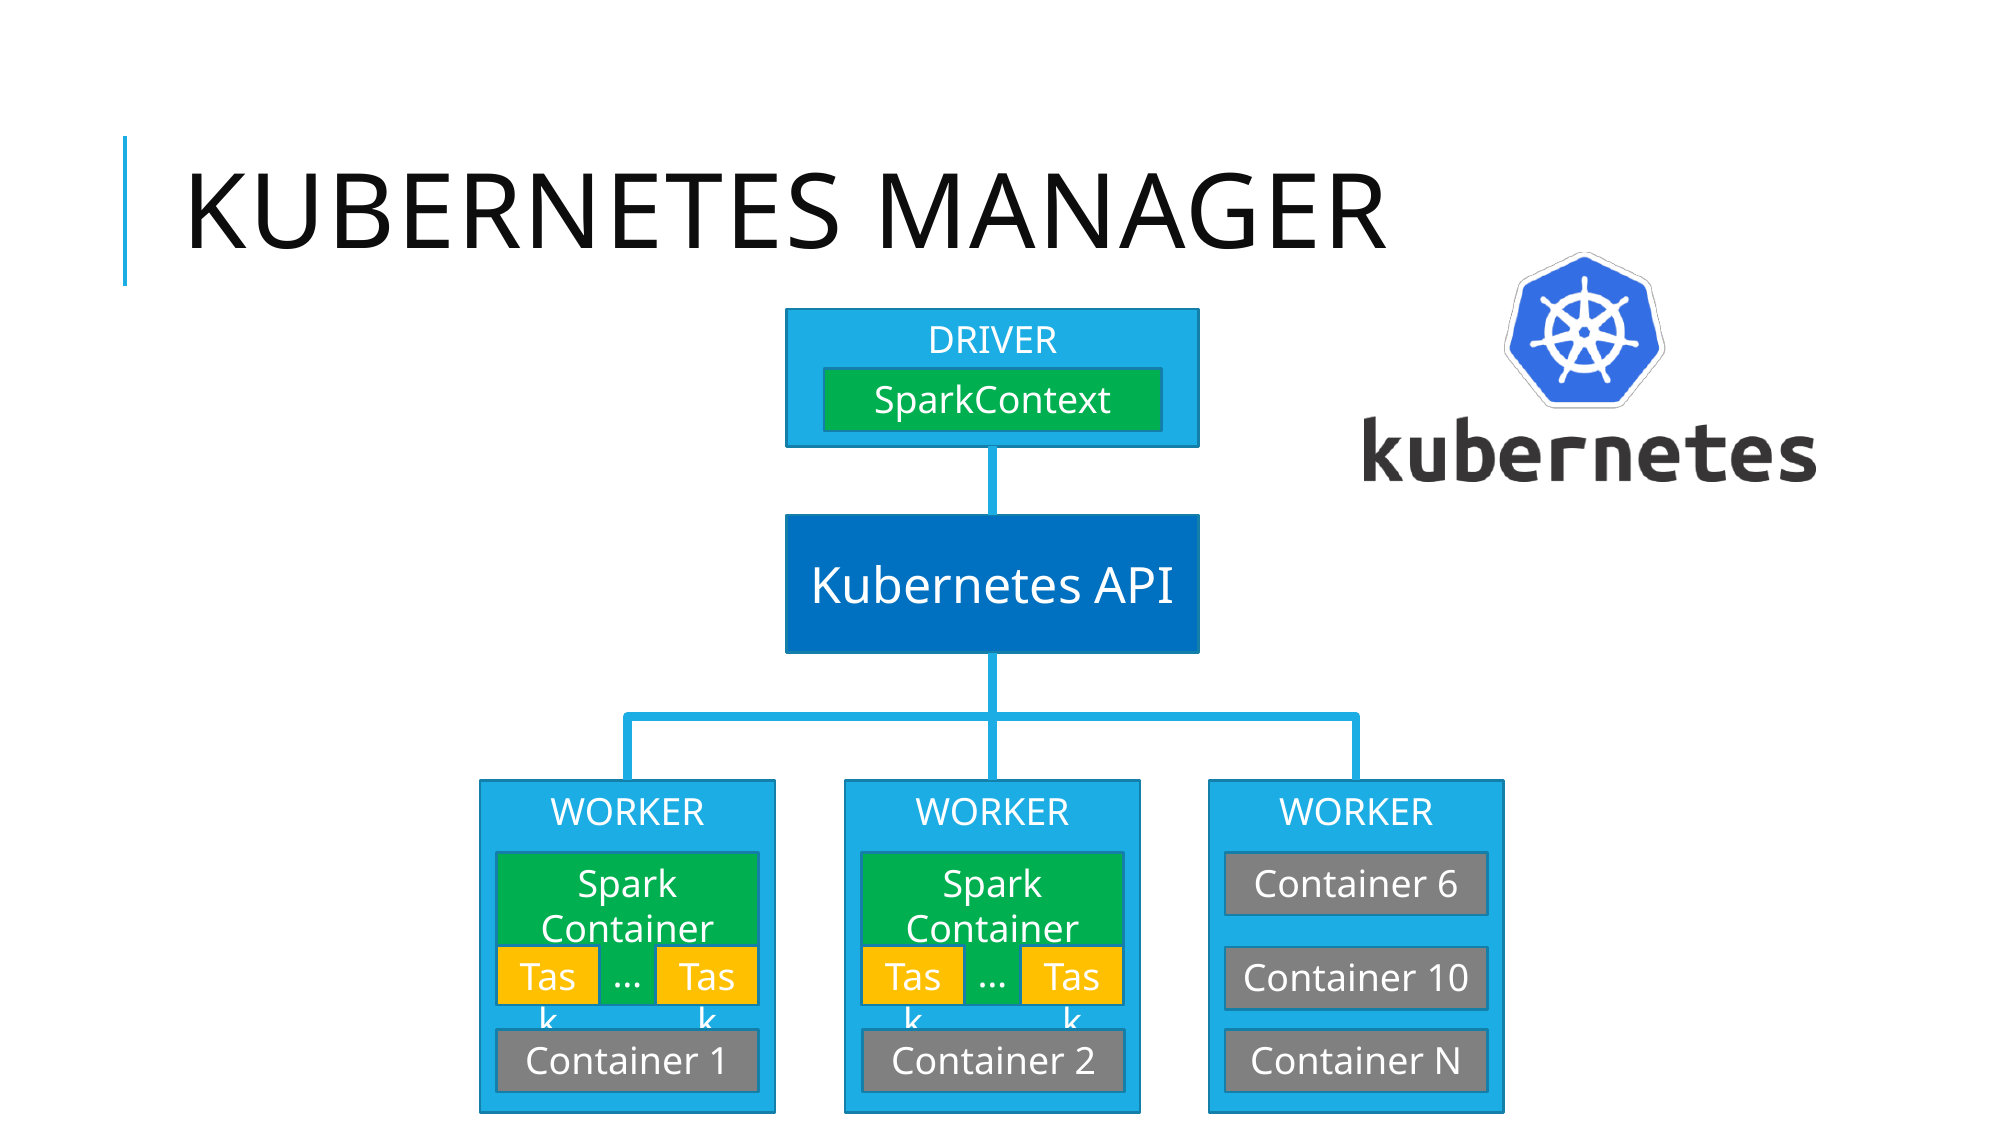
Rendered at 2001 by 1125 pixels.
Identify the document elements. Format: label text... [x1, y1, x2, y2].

text_box Container N [1224, 1028, 1489, 1093]
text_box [786, 308, 1200, 447]
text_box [957, 480, 1028, 484]
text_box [745, 533, 875, 900]
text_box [1110, 534, 1239, 899]
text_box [479, 780, 776, 1113]
text_box Container 6 [1224, 851, 1489, 916]
text_box Kubernetes API [785, 514, 1200, 654]
text_box Container 10 [1224, 946, 1489, 1011]
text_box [844, 780, 1141, 1113]
picture [1343, 243, 1836, 490]
text_box WORKER [1208, 779, 1505, 1114]
title Kubernetes Manager [168, 96, 1763, 342]
